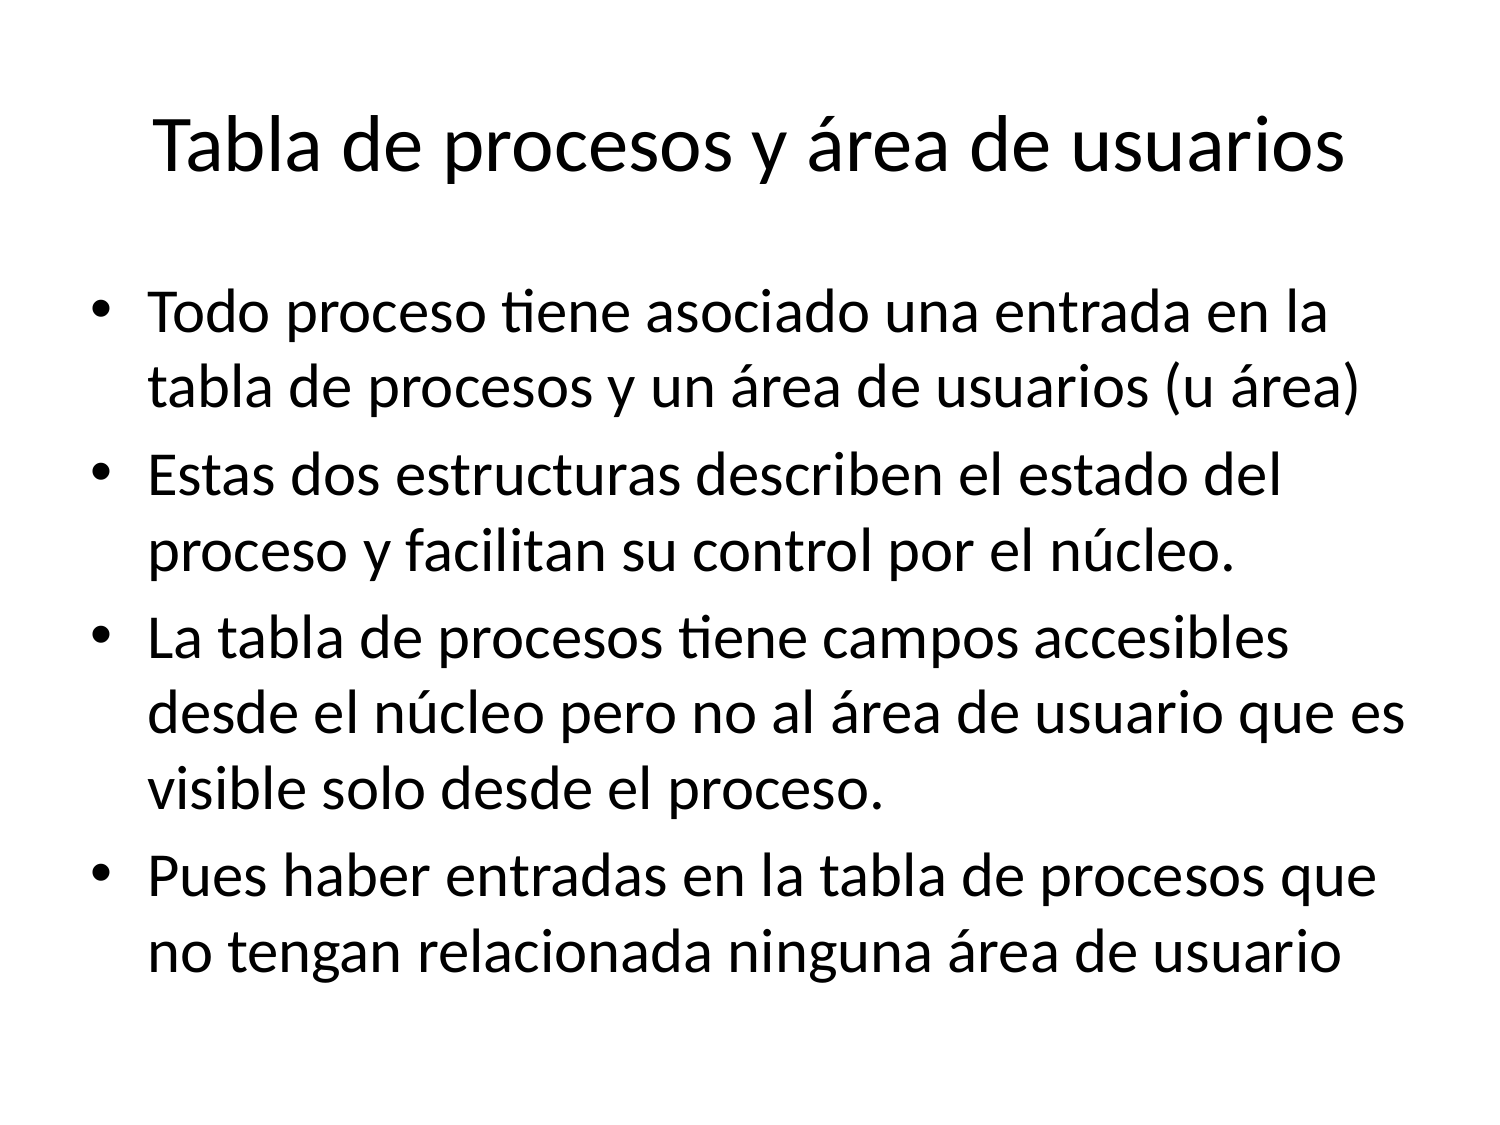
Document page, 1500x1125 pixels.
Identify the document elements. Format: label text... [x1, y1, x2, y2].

list Todo proceso tiene asociado una entrada en la tabla de procesos y un área de usuarios (u área) Estas dos estructuras describen el estado del proceso y facilitan su control por el núcleo. La tabla de procesos tiene campos accesibles desde el núcleo pero no al área de usuario que es visible solo desde el proceso. Pues haber entradas en la tabla de procesos que no tengan relacionada ninguna área de usuario [75, 262, 1425, 1005]
title Tabla de procesos y área de usuarios [75, 45, 1425, 233]
